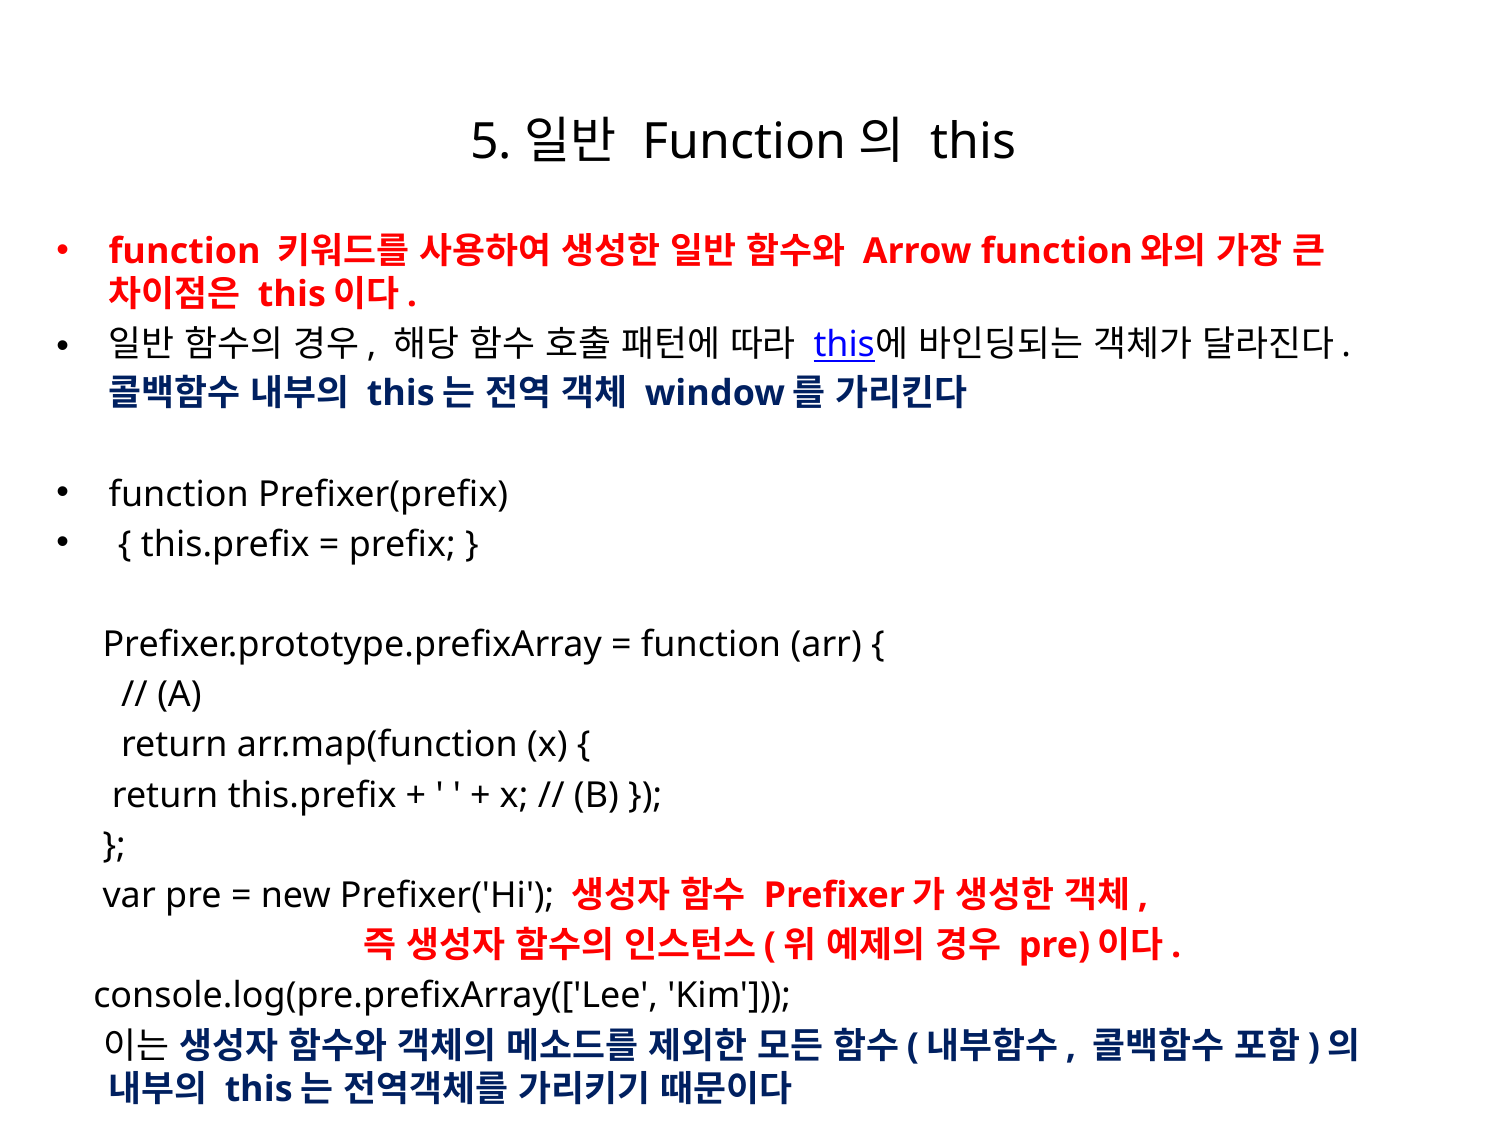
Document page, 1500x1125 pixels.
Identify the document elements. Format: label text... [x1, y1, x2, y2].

title 5.일반 Function의 this [75, 45, 1425, 219]
list function 키워드를 사용하여 생성한 일반 함수와 Arrow function와의 가장 큰 차이점은 this이다. 일반 함수의 경우, 해당 함수 호출 패턴에 따라 this에 바인딩되는 객체가 달라진다. 콜백함수 내부의 this는 전역 객체 window를 가리킨다 function Prefixer(prefix) { this.prefix = prefix; } Prefixer.prototype.prefixArray = function (arr) { // (A) return arr.map(function (x) { return this.prefix + ' ' + x; // (B) }); }; var pre = new Prefixer('Hi'); 생성자 함수 Prefixer가 생성한 객체, 즉 생성자 함수의 인스턴스(위 예제의 경우 pre)이다. console.log(pre.prefixArray(['Lee', 'Kim'])); 이는 생성자 함수와 객체의 메소드를 제외한 모든 함수(내부함수, 콜백함수 포함)의 내부의 this는 전역객체를 가리키기 때문이다 [41, 219, 1447, 1125]
